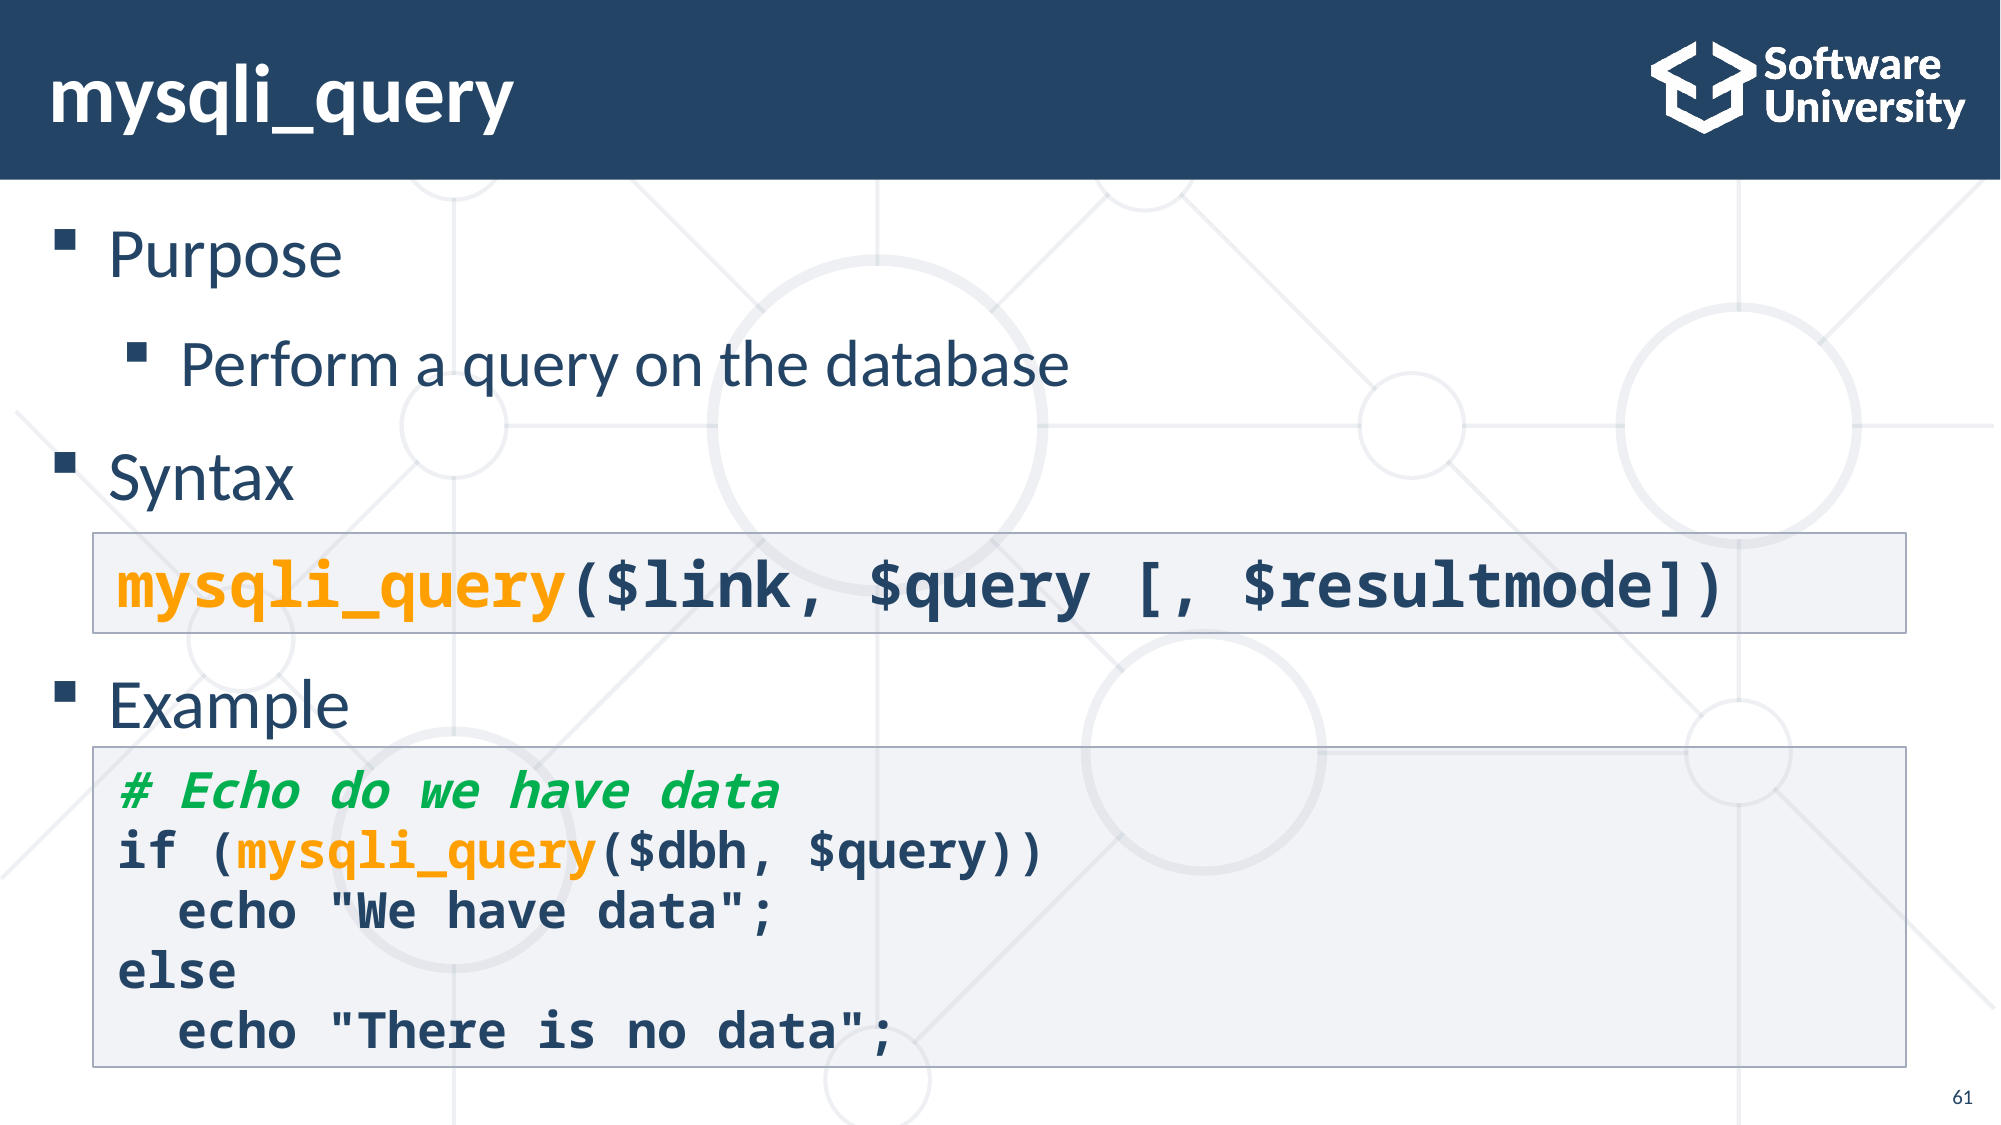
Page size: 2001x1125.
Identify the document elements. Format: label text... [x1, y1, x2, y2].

picture [1651, 41, 1966, 134]
text_box mysqli_query($link, $query [, $resultmode]) [93, 532, 1906, 633]
title mysqli_query [31, 16, 1625, 162]
slide_number 61 [1927, 1067, 1989, 1117]
text_box # Echo do we have data if (mysqli_query($dbh, $query)) echo "We have data"; else echo "There is no data"; [93, 746, 1906, 1068]
list Purpose Perform a query on the database Syntax Example [31, 196, 1970, 1104]
